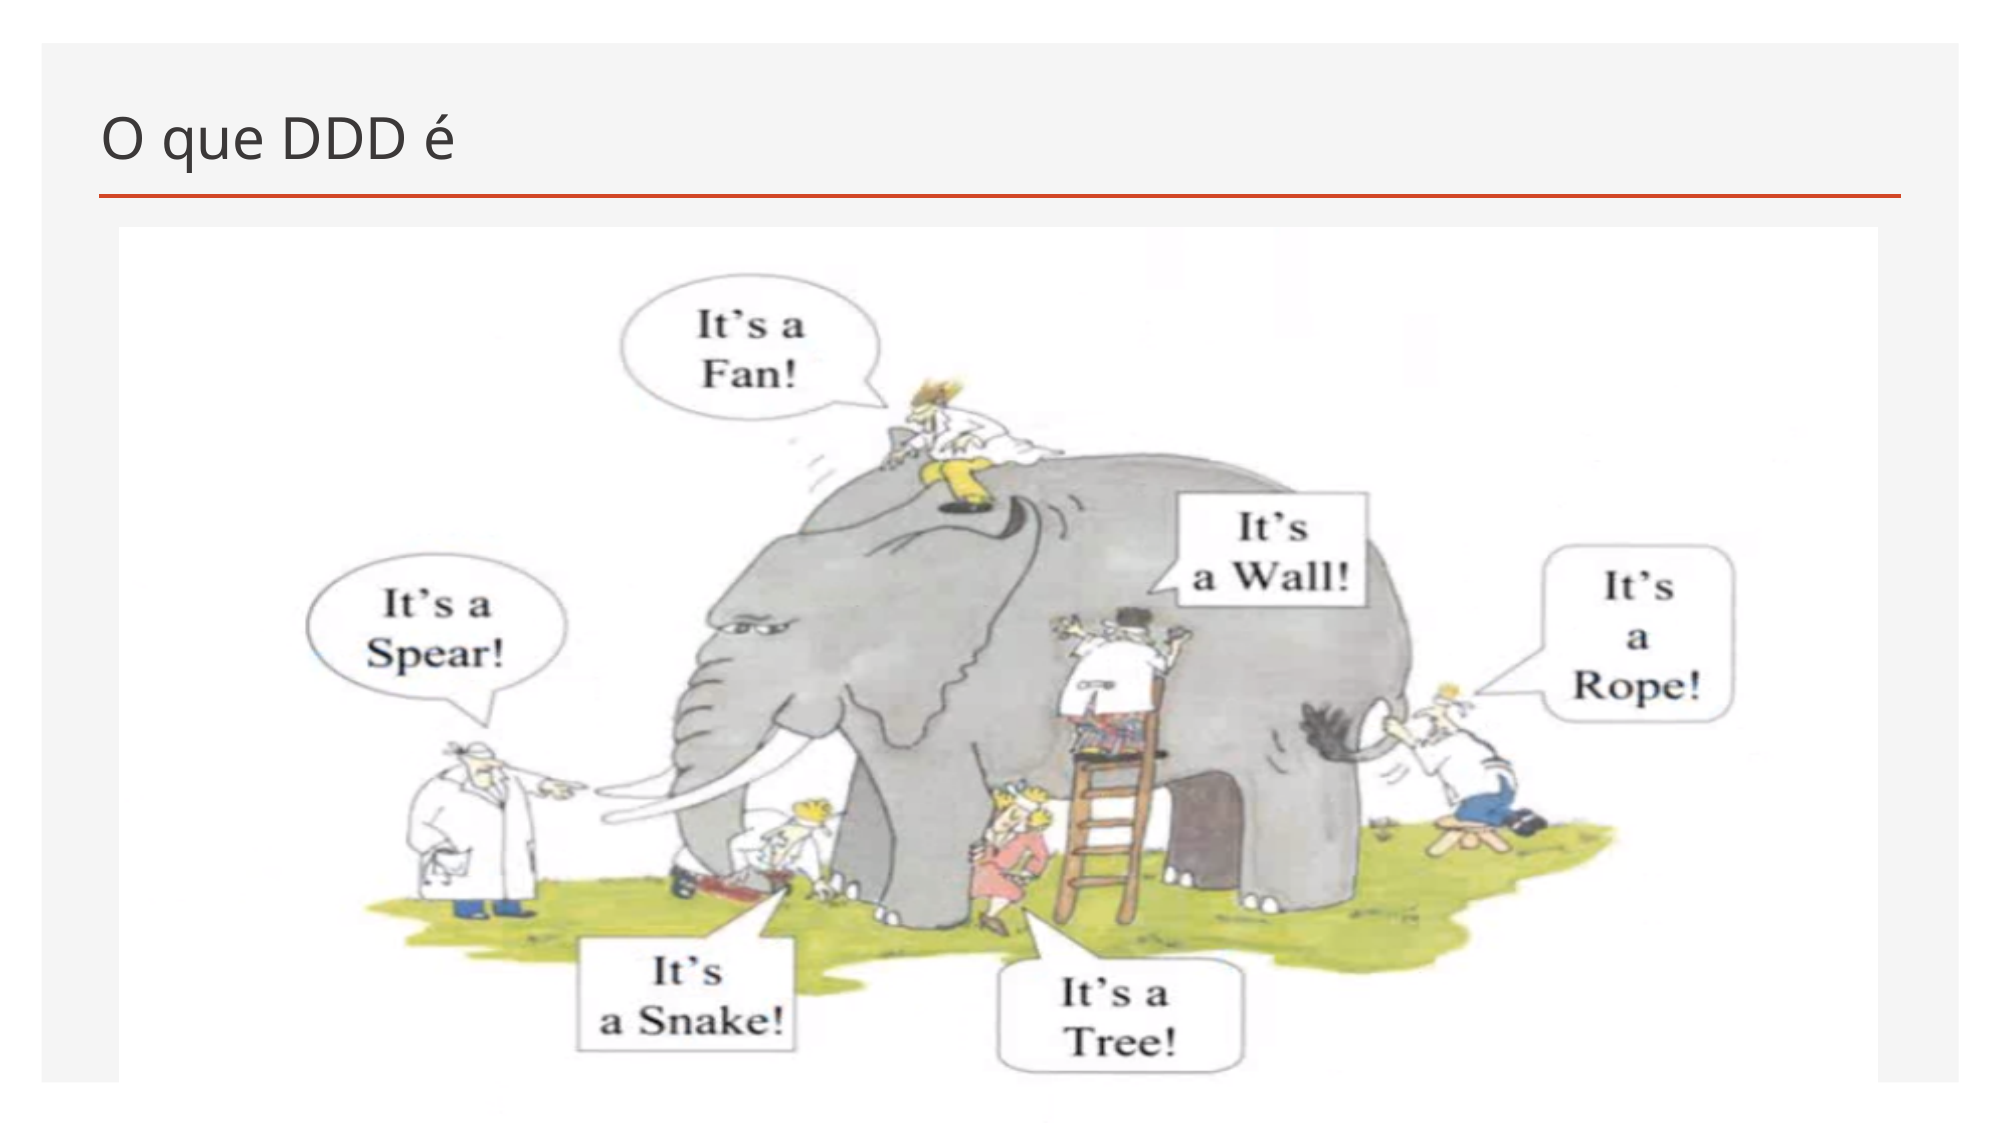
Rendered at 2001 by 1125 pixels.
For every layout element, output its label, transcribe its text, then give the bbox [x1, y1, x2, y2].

title O que DDD é [85, 73, 1214, 179]
picture [119, 227, 1878, 1123]
